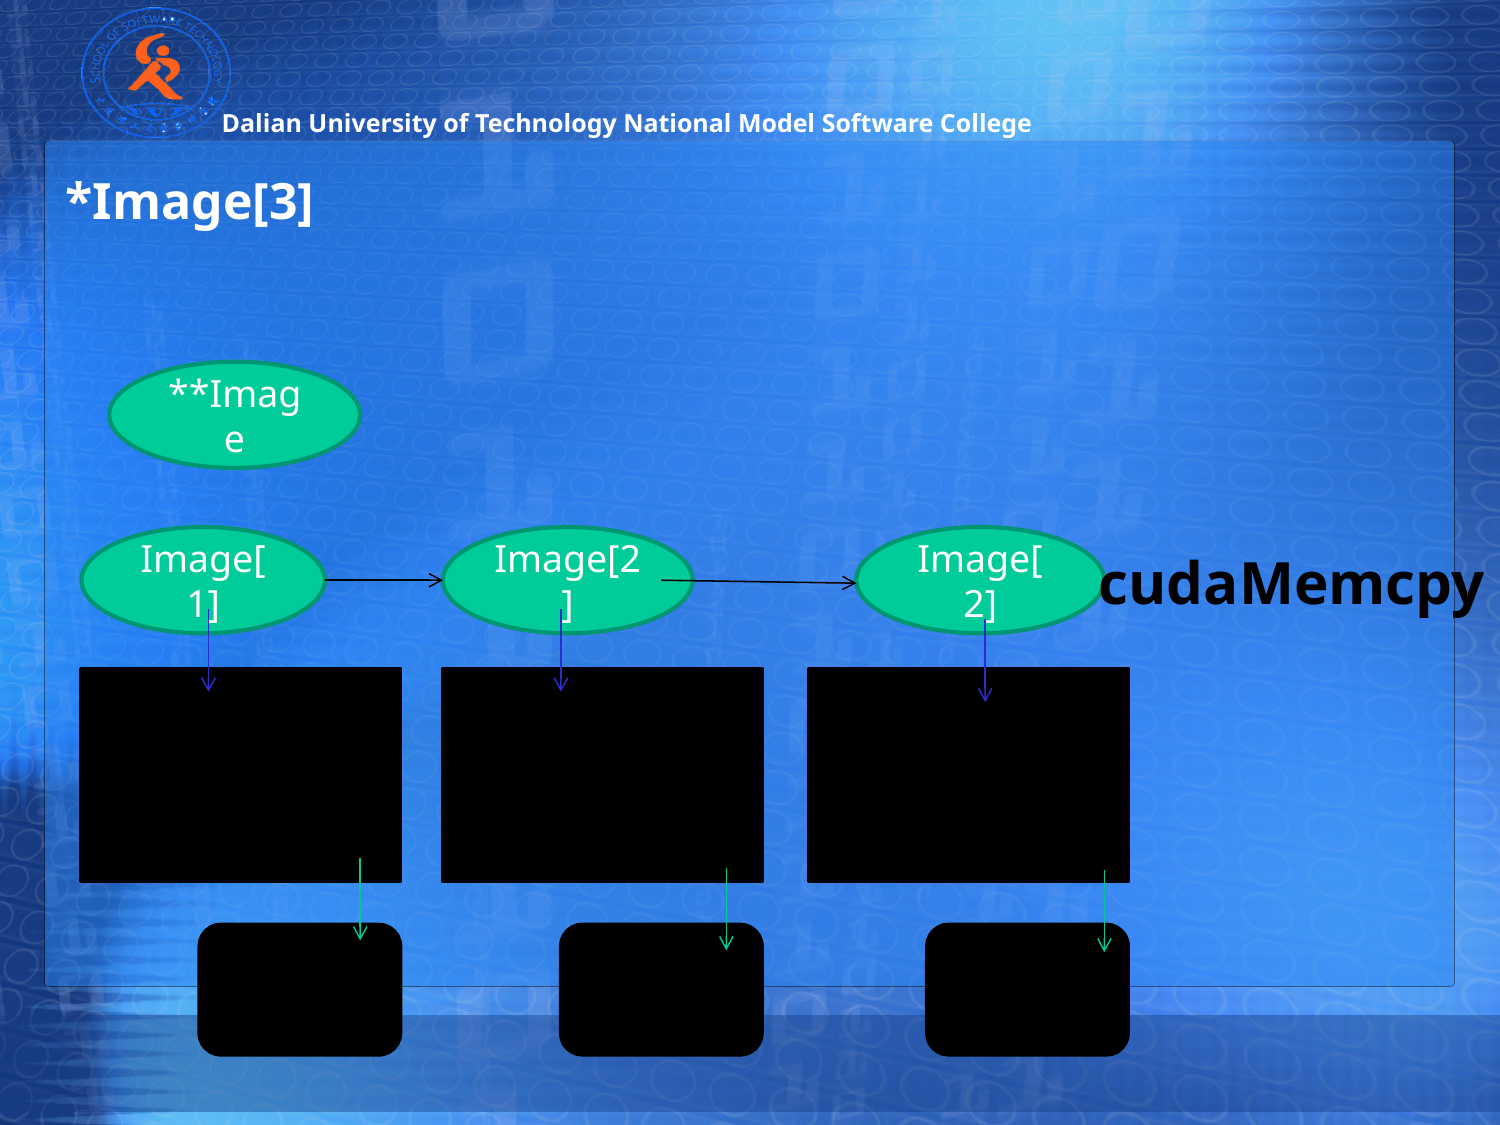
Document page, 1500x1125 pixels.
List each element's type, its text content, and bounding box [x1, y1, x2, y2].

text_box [808, 668, 1129, 1055]
list *Image[3] [50, 162, 361, 291]
text_box [79, 667, 402, 883]
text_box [442, 668, 763, 1055]
text_box **Image [107, 359, 363, 471]
text_box Image[1] [79, 524, 327, 636]
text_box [81, 6, 1105, 173]
picture [0, 0, 1500, 1125]
text_box Image[2] [440, 524, 695, 636]
text_box cudaMemcpy [1083, 538, 1500, 624]
text_box [197, 922, 403, 1057]
text_box Image[2] [854, 524, 1083, 636]
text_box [661, 579, 857, 584]
